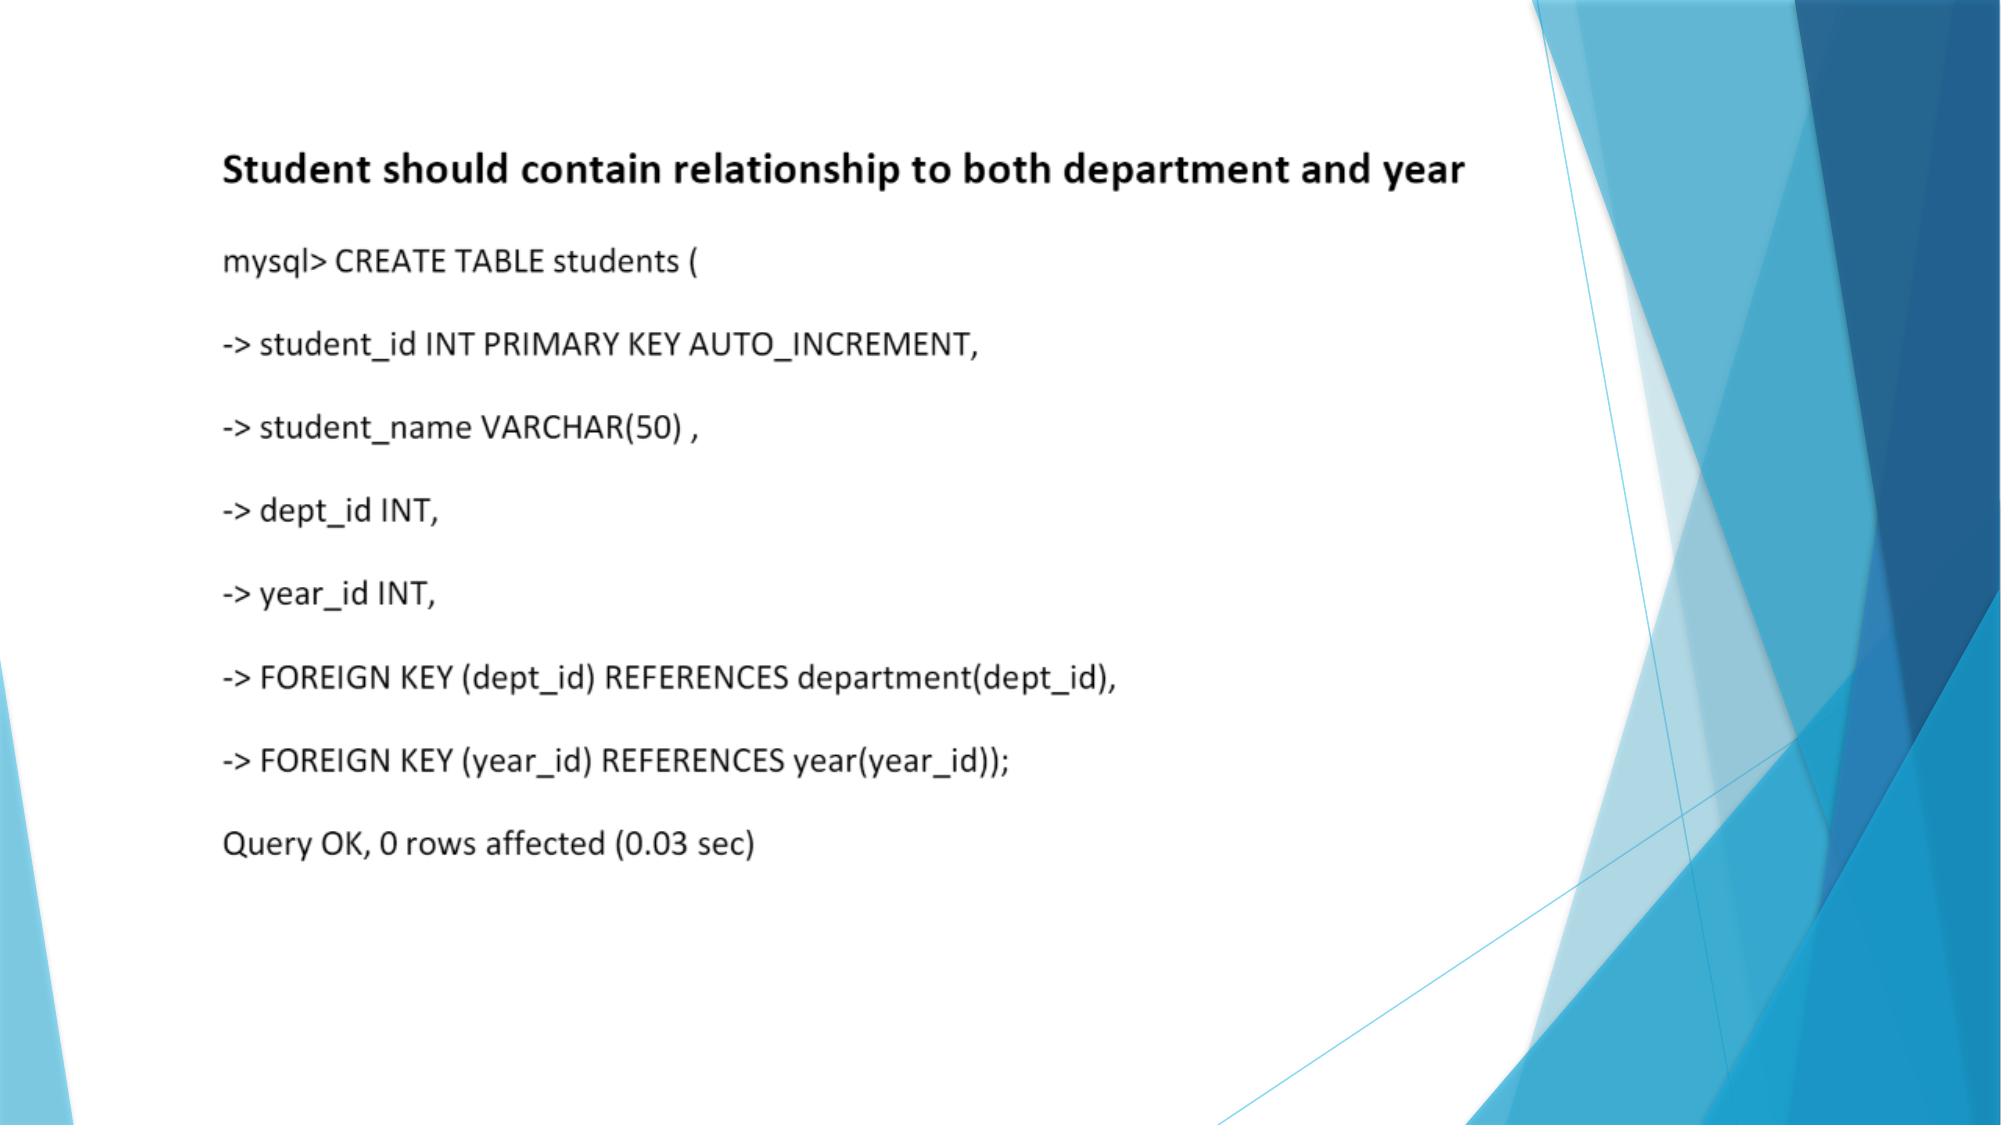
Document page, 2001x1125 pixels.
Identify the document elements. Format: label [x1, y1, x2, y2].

picture [180, 133, 1484, 927]
